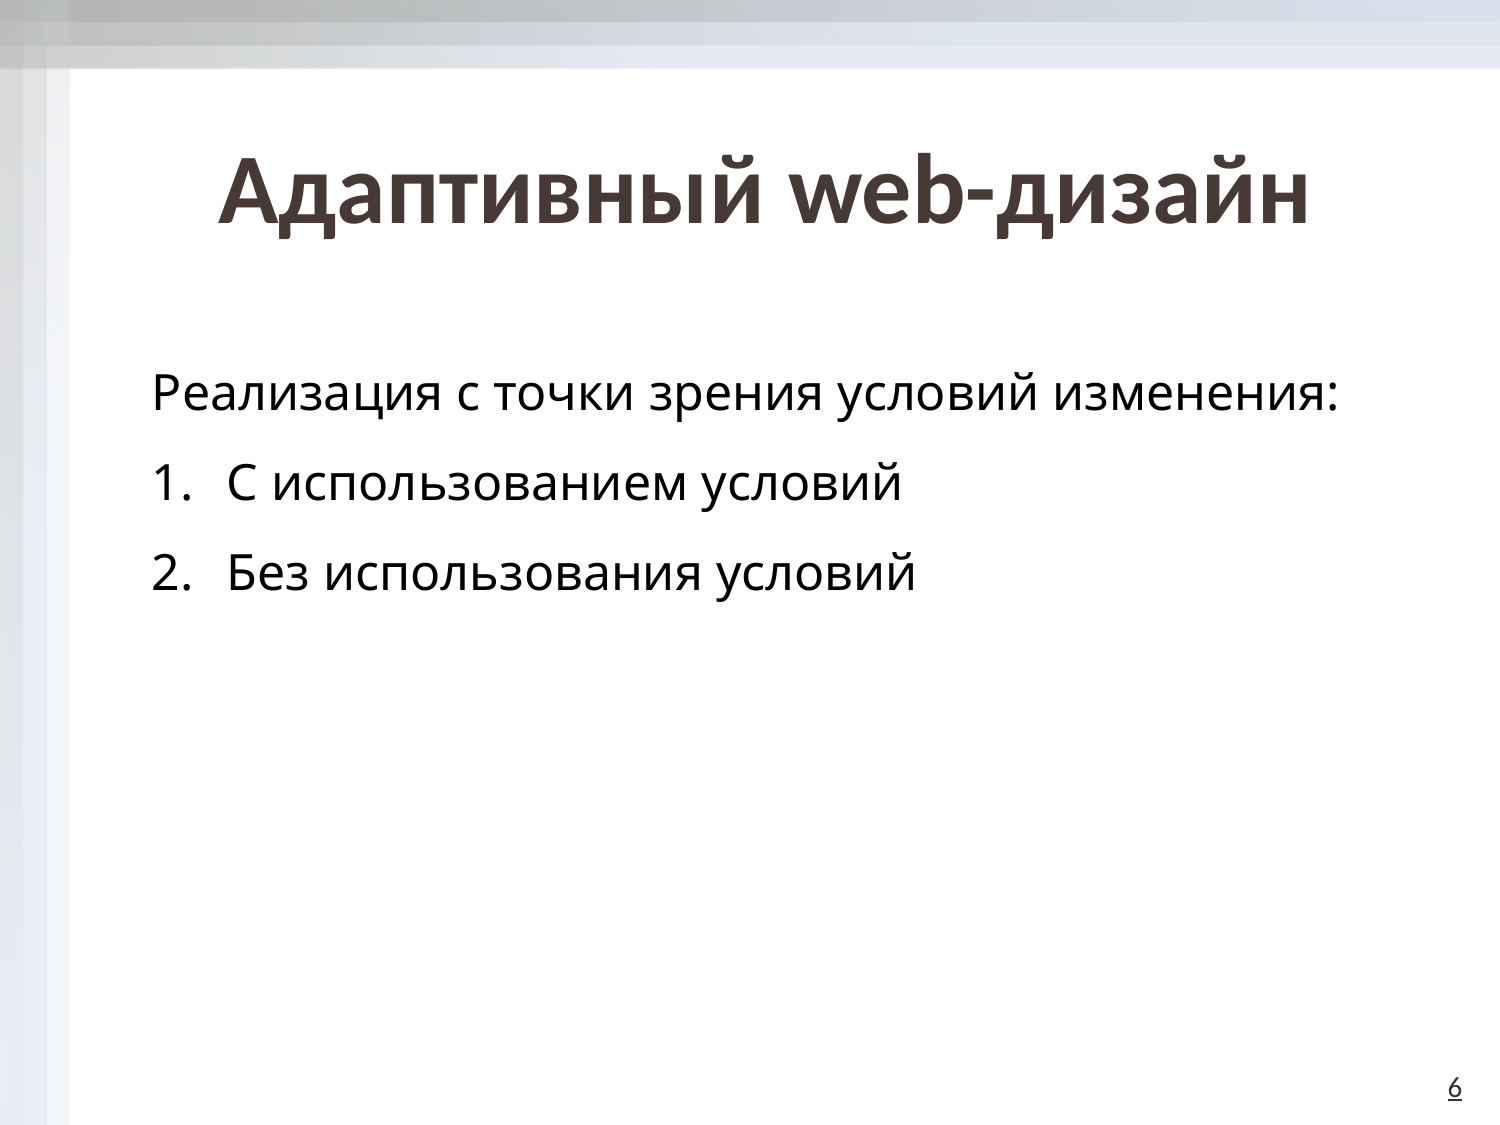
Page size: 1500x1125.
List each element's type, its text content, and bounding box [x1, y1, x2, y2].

slide_number 6 [1352, 1054, 1478, 1118]
picture [0, 0, 1500, 1125]
title Адаптивный web-дизайн [150, 124, 1381, 243]
text_box Реализация с точки зрения условий изменения: С использованием условий Без использования условий [137, 323, 1394, 698]
